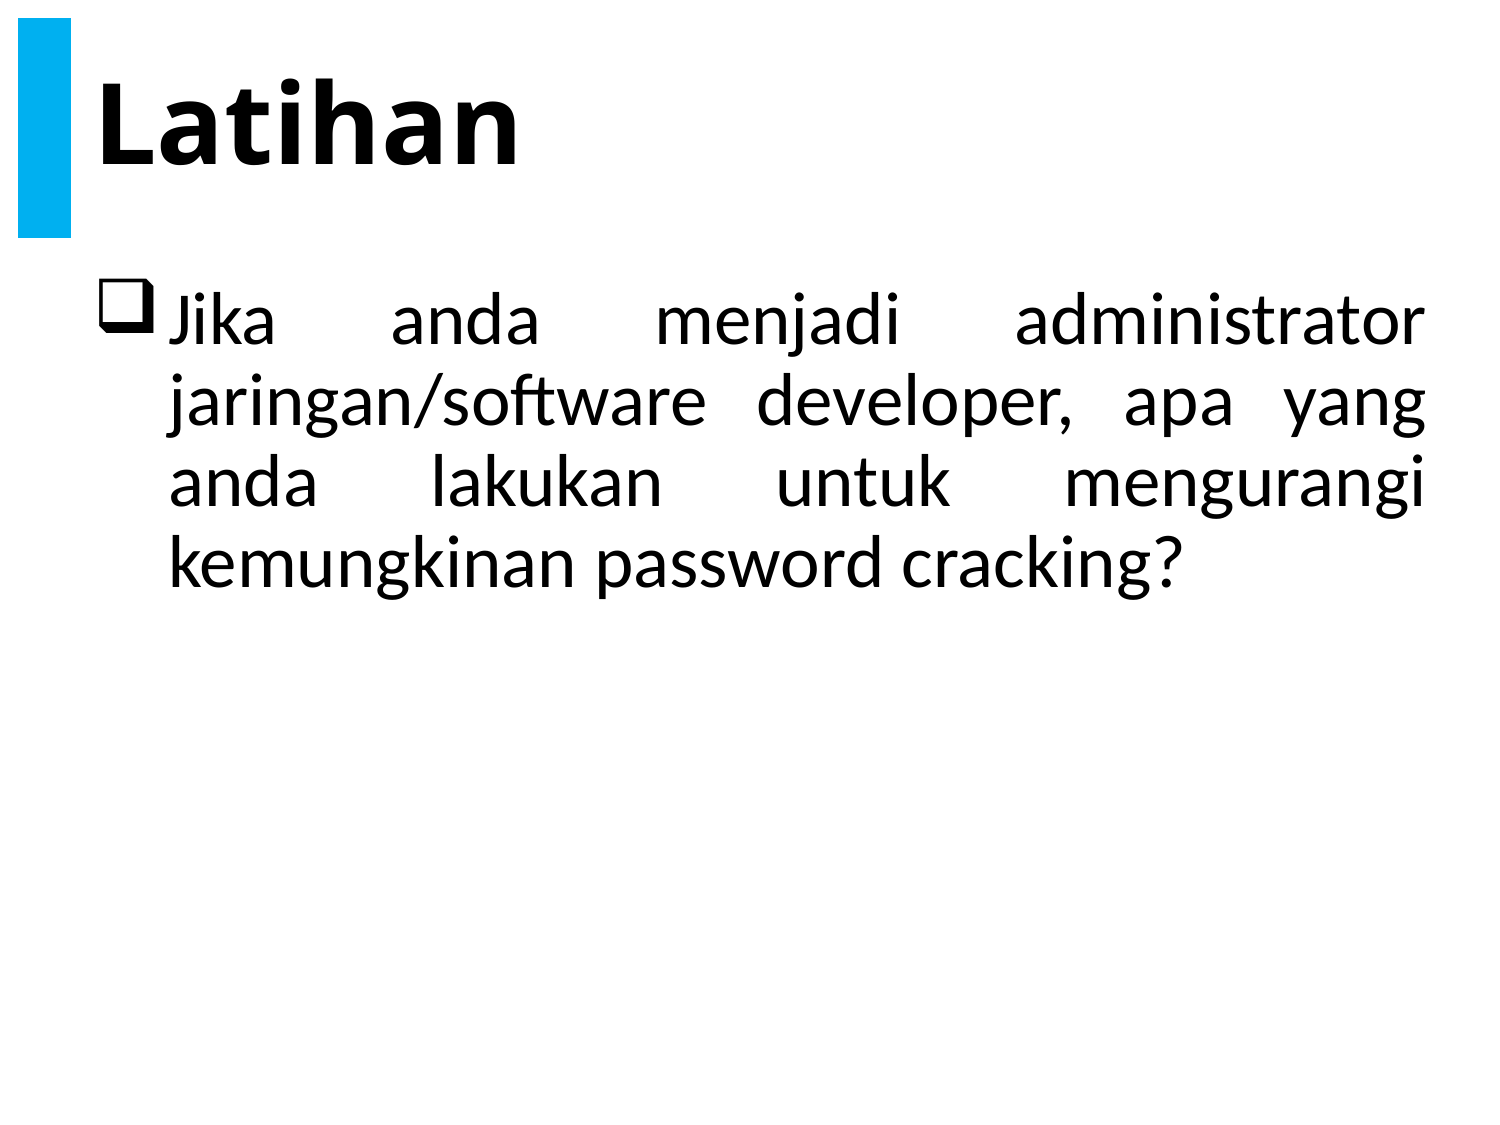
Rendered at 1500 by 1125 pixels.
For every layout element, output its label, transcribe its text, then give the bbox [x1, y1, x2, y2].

title Latihan [78, 19, 1443, 237]
list Jika anda menjadi administrator jaringan/software developer, apa yang anda lakukan untuk mengurangi kemungkinan password cracking? [78, 272, 1443, 1070]
